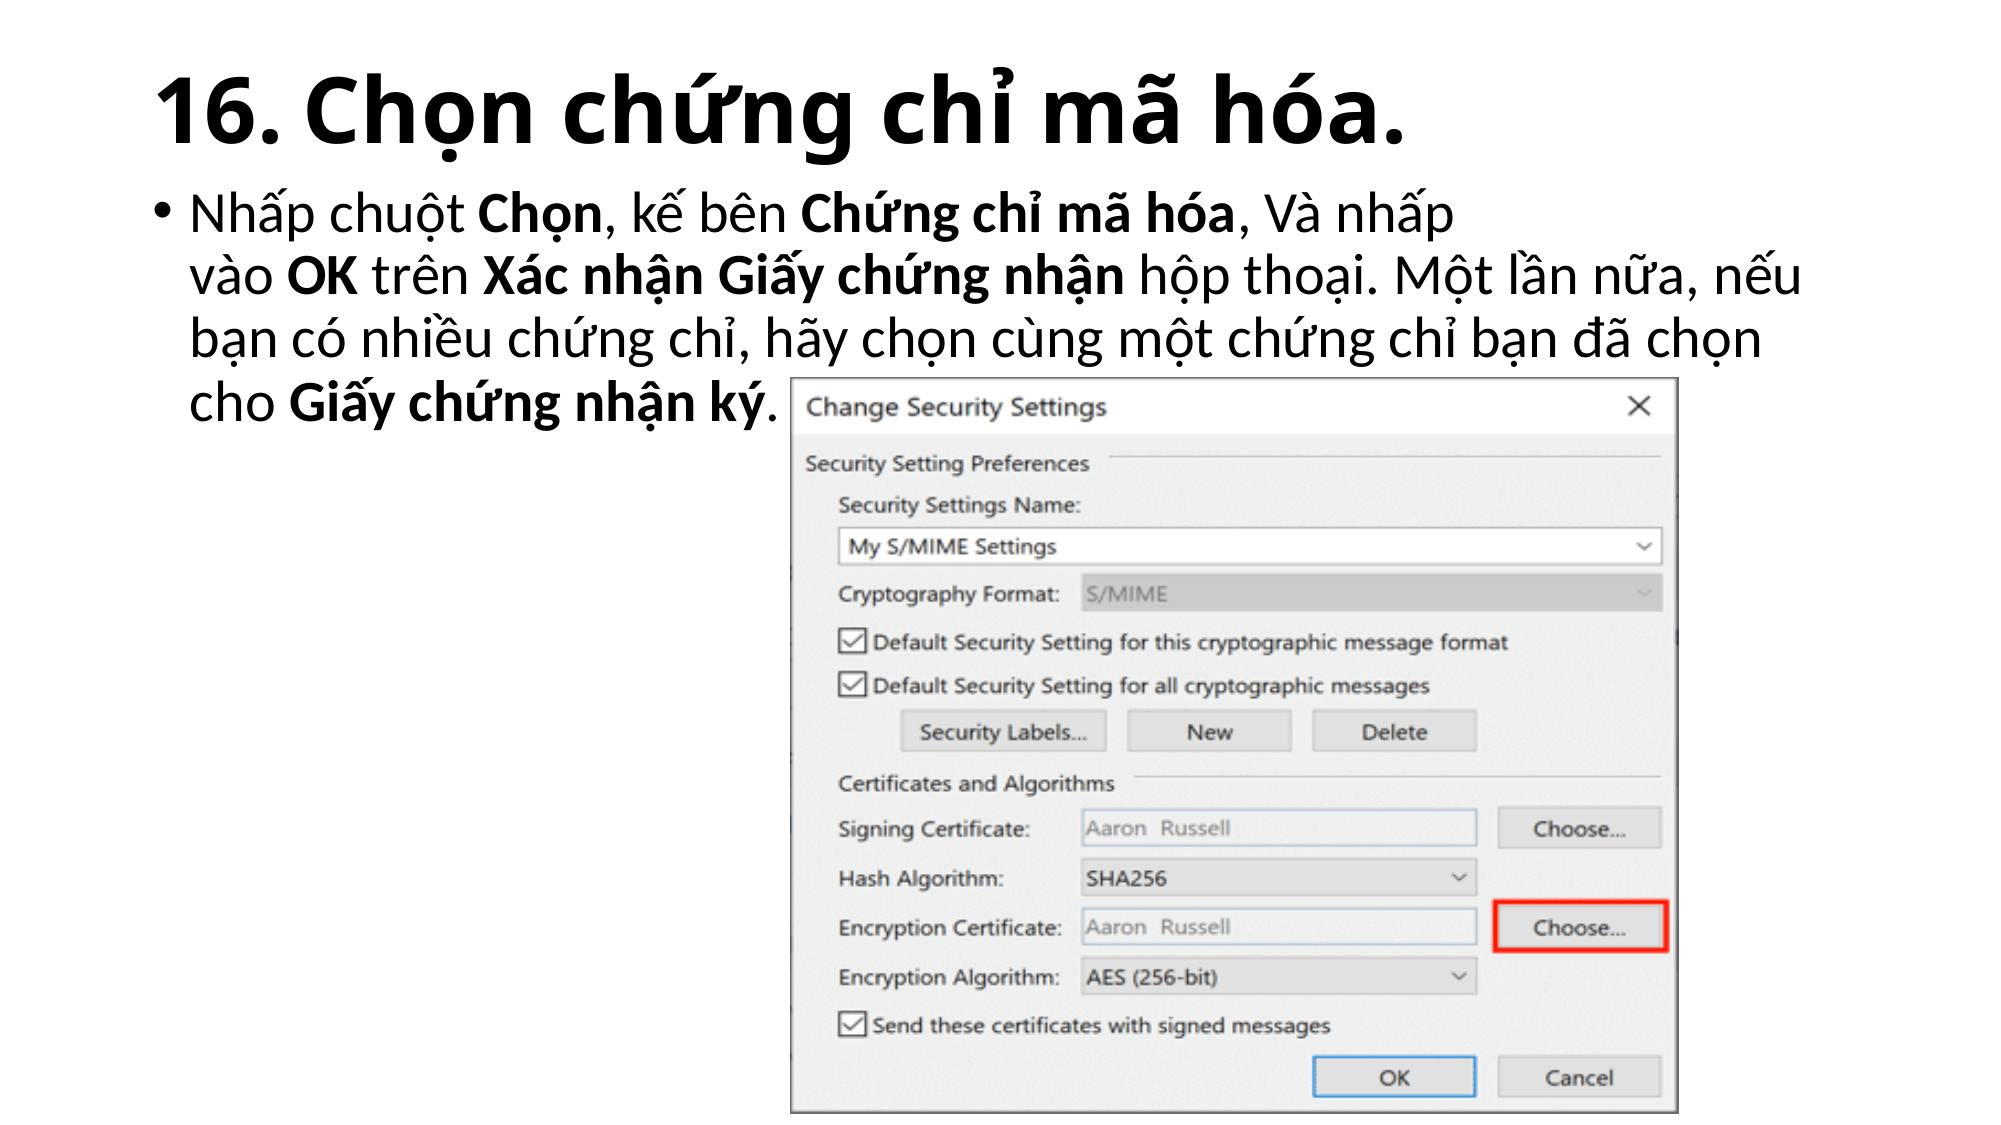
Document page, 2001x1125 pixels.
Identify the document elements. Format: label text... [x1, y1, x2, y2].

picture [789, 377, 1679, 1114]
title 16. Chọn chứng chỉ mã hóa. [137, 59, 1863, 174]
list Nhấp chuột Chọn, kế bên Chứng chỉ mã hóa, Và nhấp vào OK trên Xác nhận Giấy chứng nhận hộp thoại. Một lần nữa, nếu bạn có nhiều chứng chỉ, hãy chọn cùng một chứng chỉ bạn đã chọn cho Giấy chứng nhận ký. [137, 174, 1863, 1014]
